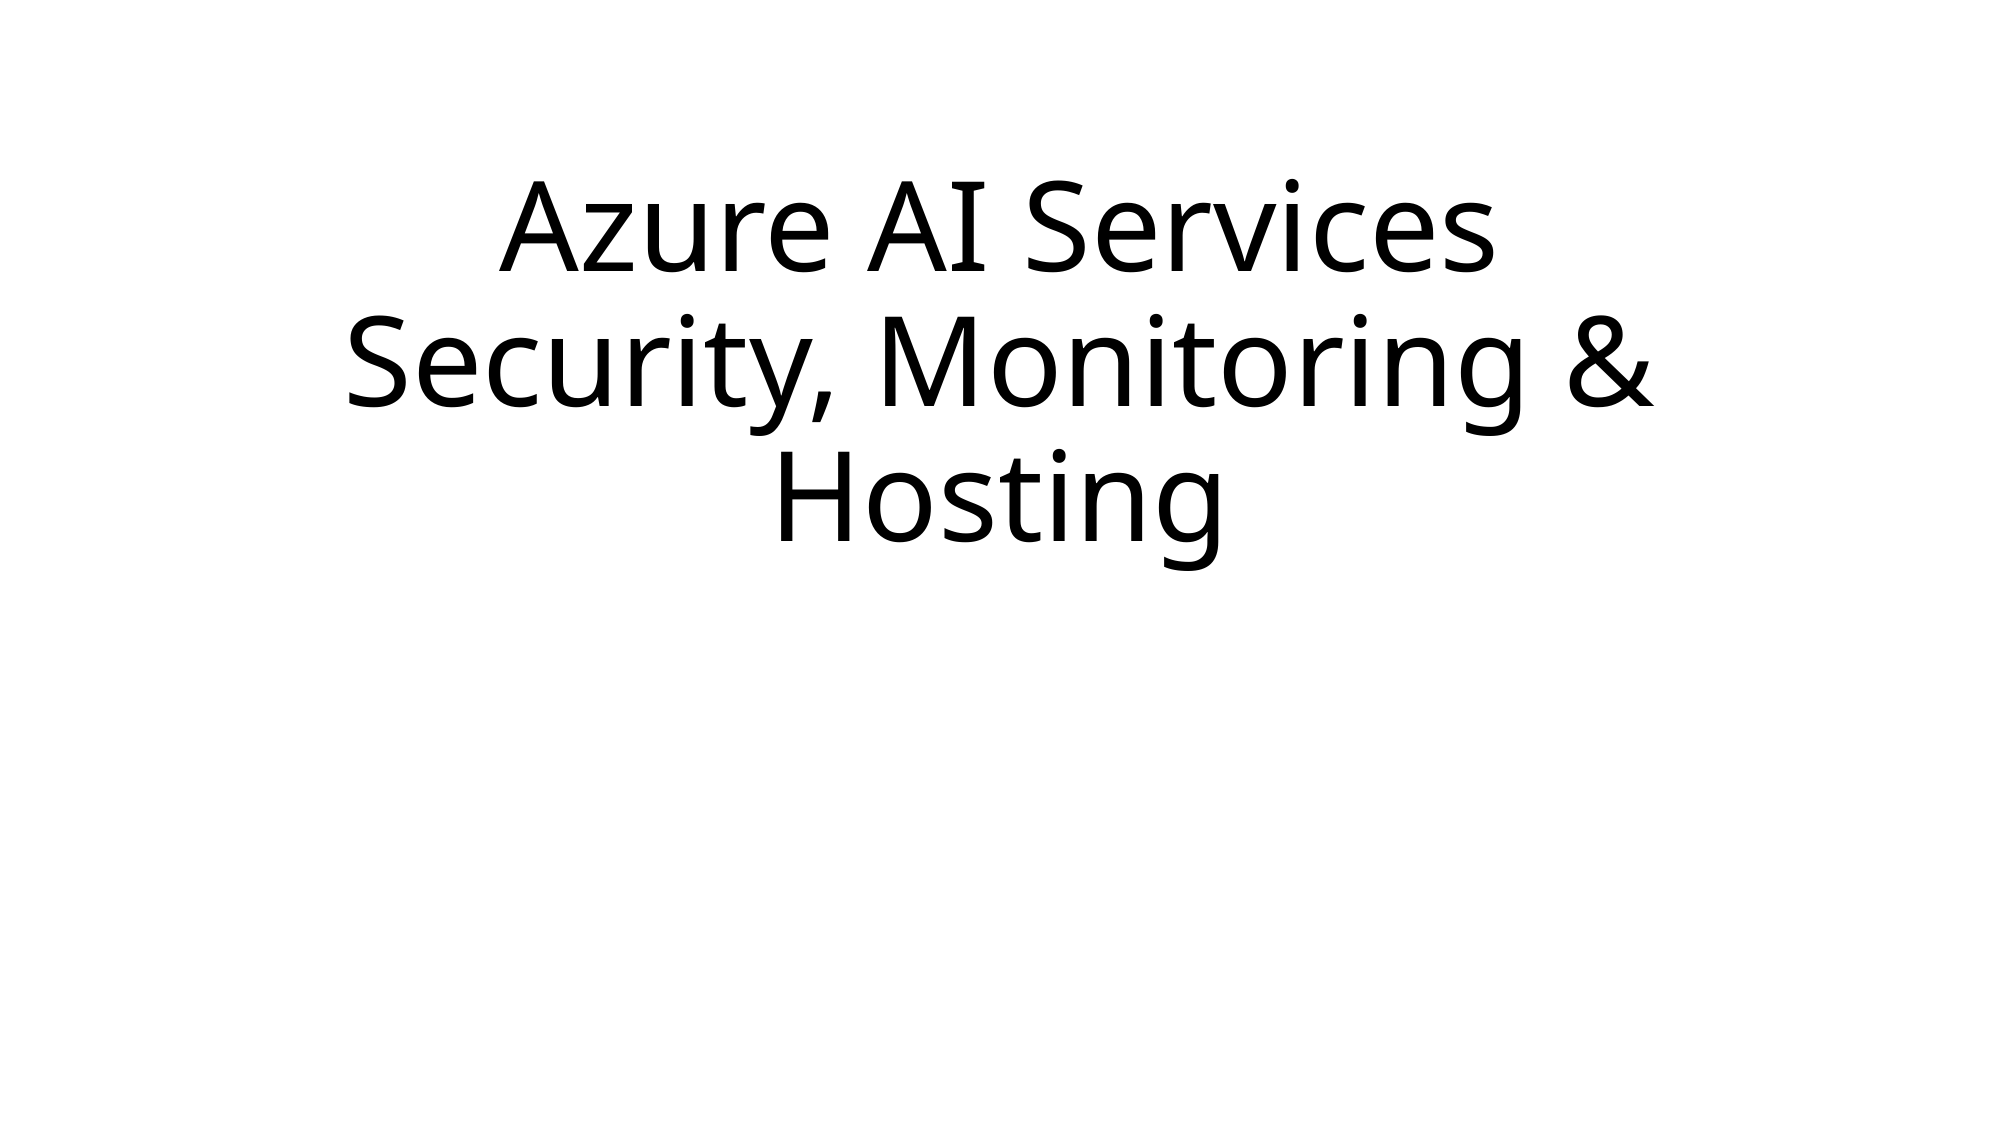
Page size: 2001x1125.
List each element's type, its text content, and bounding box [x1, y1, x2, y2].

title Azure AI Services Security, Monitoring & Hosting [249, 184, 1750, 576]
